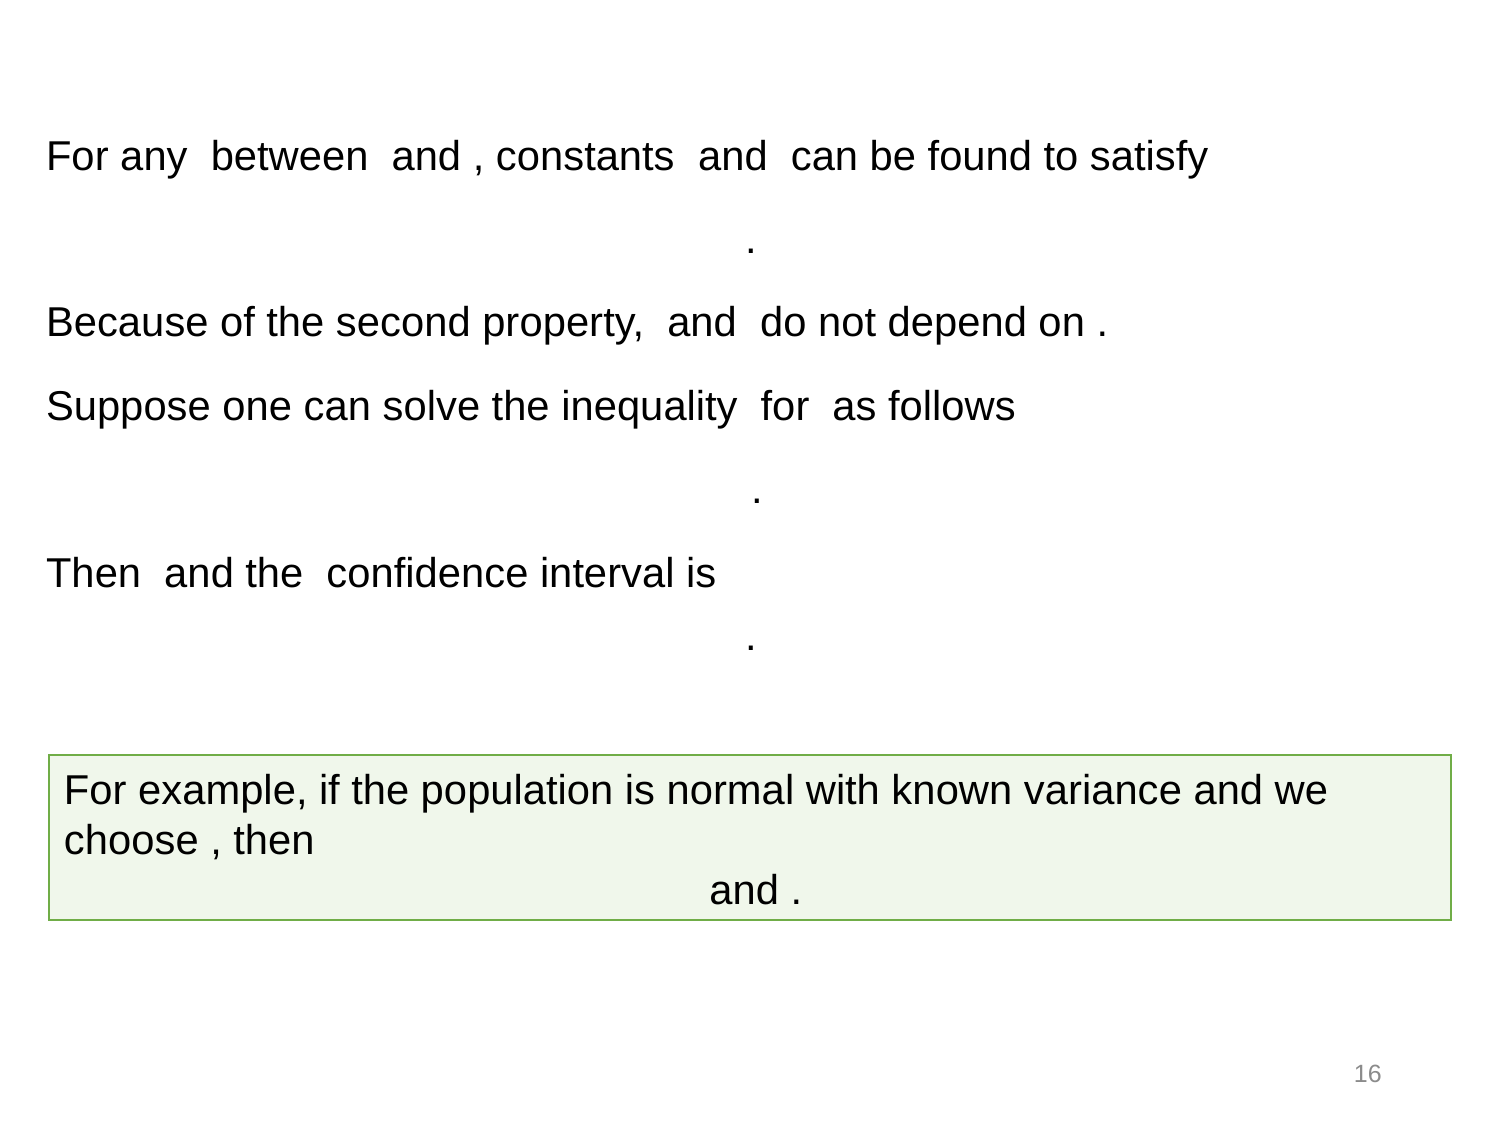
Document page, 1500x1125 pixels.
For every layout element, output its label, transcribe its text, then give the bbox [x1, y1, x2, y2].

slide_number 16 [1059, 1042, 1397, 1103]
